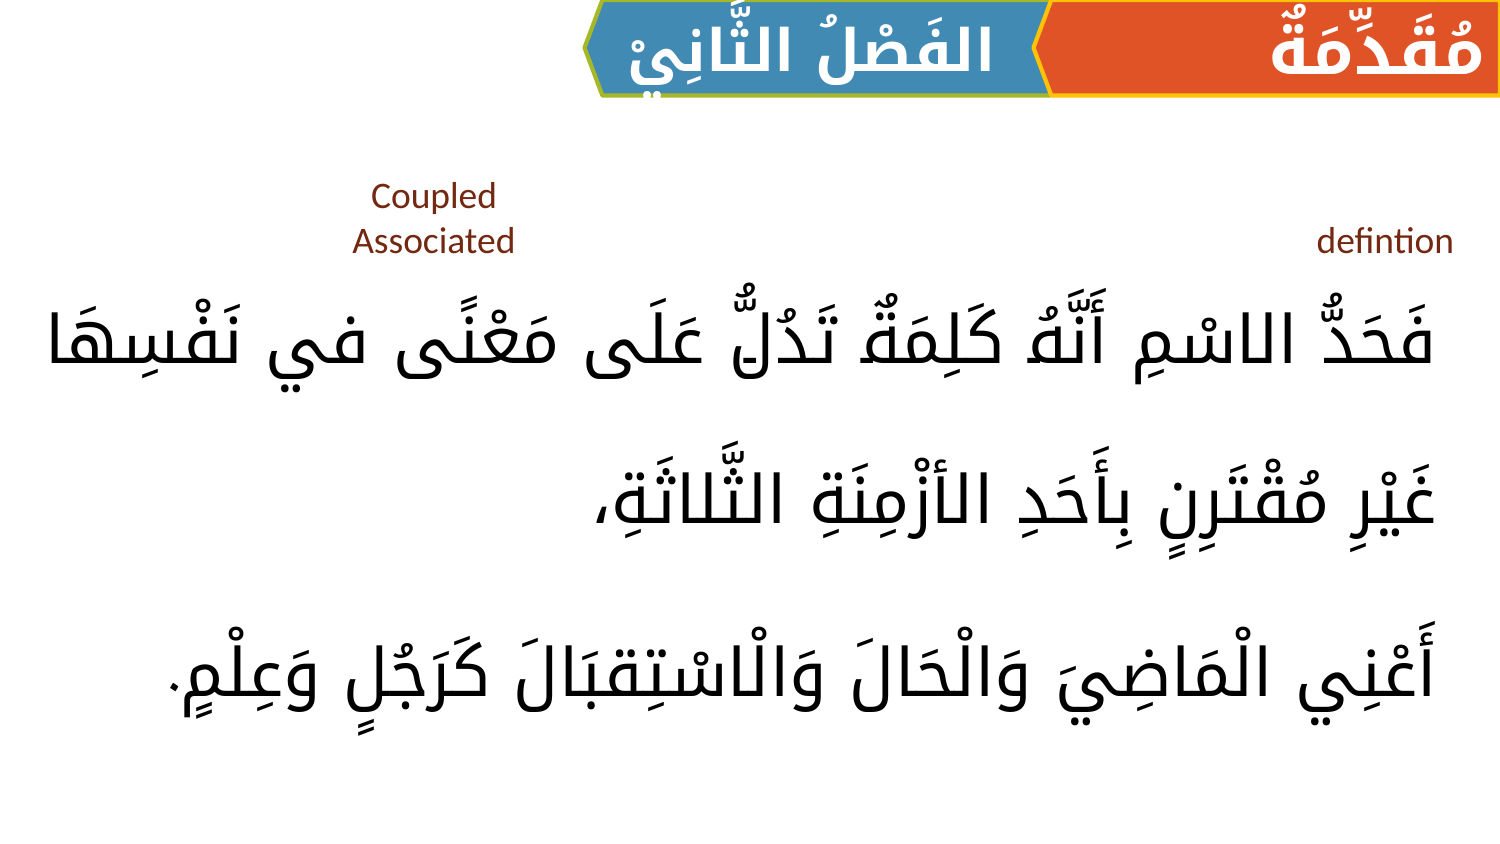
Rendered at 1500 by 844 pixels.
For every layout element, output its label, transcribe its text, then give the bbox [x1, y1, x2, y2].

text_box Coupled Associated [337, 163, 531, 269]
text_box مُقَدِّمَةٌ [1031, 0, 1500, 98]
list فَحَدُّ الاسْمِ أَنَّهُ كَلِمَةٌ تَدُلُّ عَلَى مَعْنًى في نَفْسِهَا غَيْرِ مُقْتَرِنٍ بِأَحَدِ الأزْمِنَةِ الثَّلاثَةِ، أَعْنِي الْمَاضِيَ وَالْحَالَ وَالْاسْتِقبَالَ كَرَجُلٍ وَعِلْمٍ. [29, 102, 1471, 824]
text_box الفَصْلُ الثَّانِيْ [582, 0, 1050, 98]
text_box defintion [1301, 209, 1469, 269]
